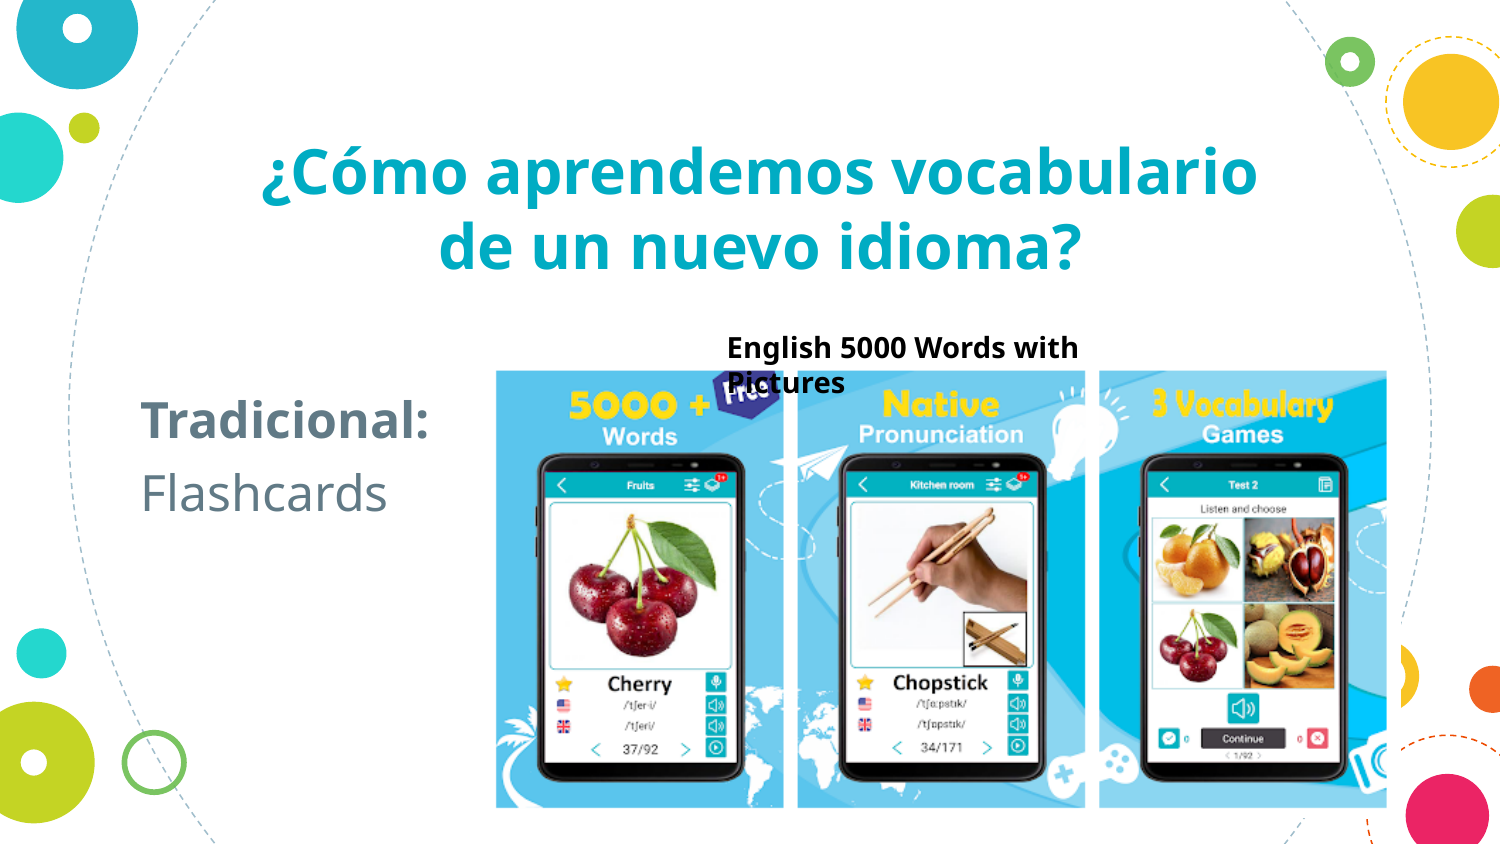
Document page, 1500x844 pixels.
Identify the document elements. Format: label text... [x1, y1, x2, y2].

text_box English 5000 Words with Pictures [711, 314, 1204, 359]
picture [484, 361, 1401, 819]
list Tradicional: Flashcards [125, 373, 475, 550]
subtitle ¿Cómo aprendemos vocabulario de un nuevo idioma? [219, 116, 1302, 241]
